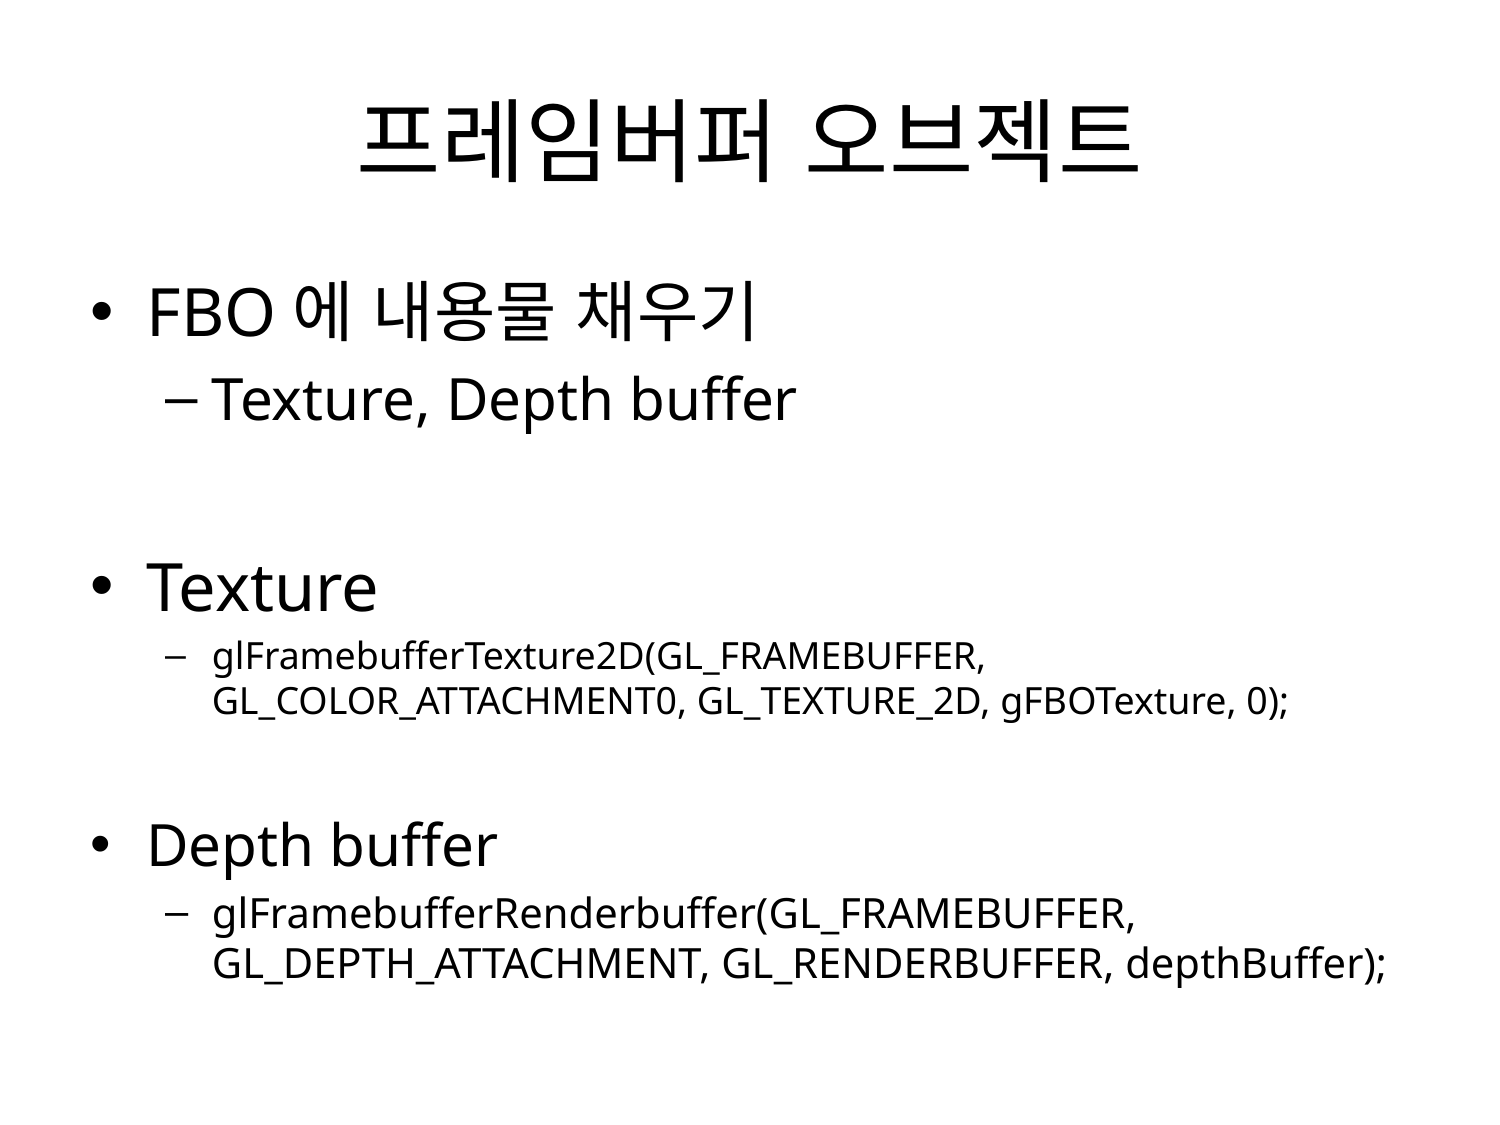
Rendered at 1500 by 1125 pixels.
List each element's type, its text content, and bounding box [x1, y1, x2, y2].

list FBO에 내용물 채우기 Texture, Depth buffer Texture glFramebufferTexture2D(GL_FRAMEBUFFER, GL_COLOR_ATTACHMENT0, GL_TEXTURE_2D, gFBOTexture, 0); Depth buffer glFramebufferRenderbuffer(GL_FRAMEBUFFER, GL_DEPTH_ATTACHMENT, GL_RENDERBUFFER, depthBuffer); [75, 262, 1425, 1005]
title 프레임버퍼 오브젝트 [75, 45, 1425, 233]
